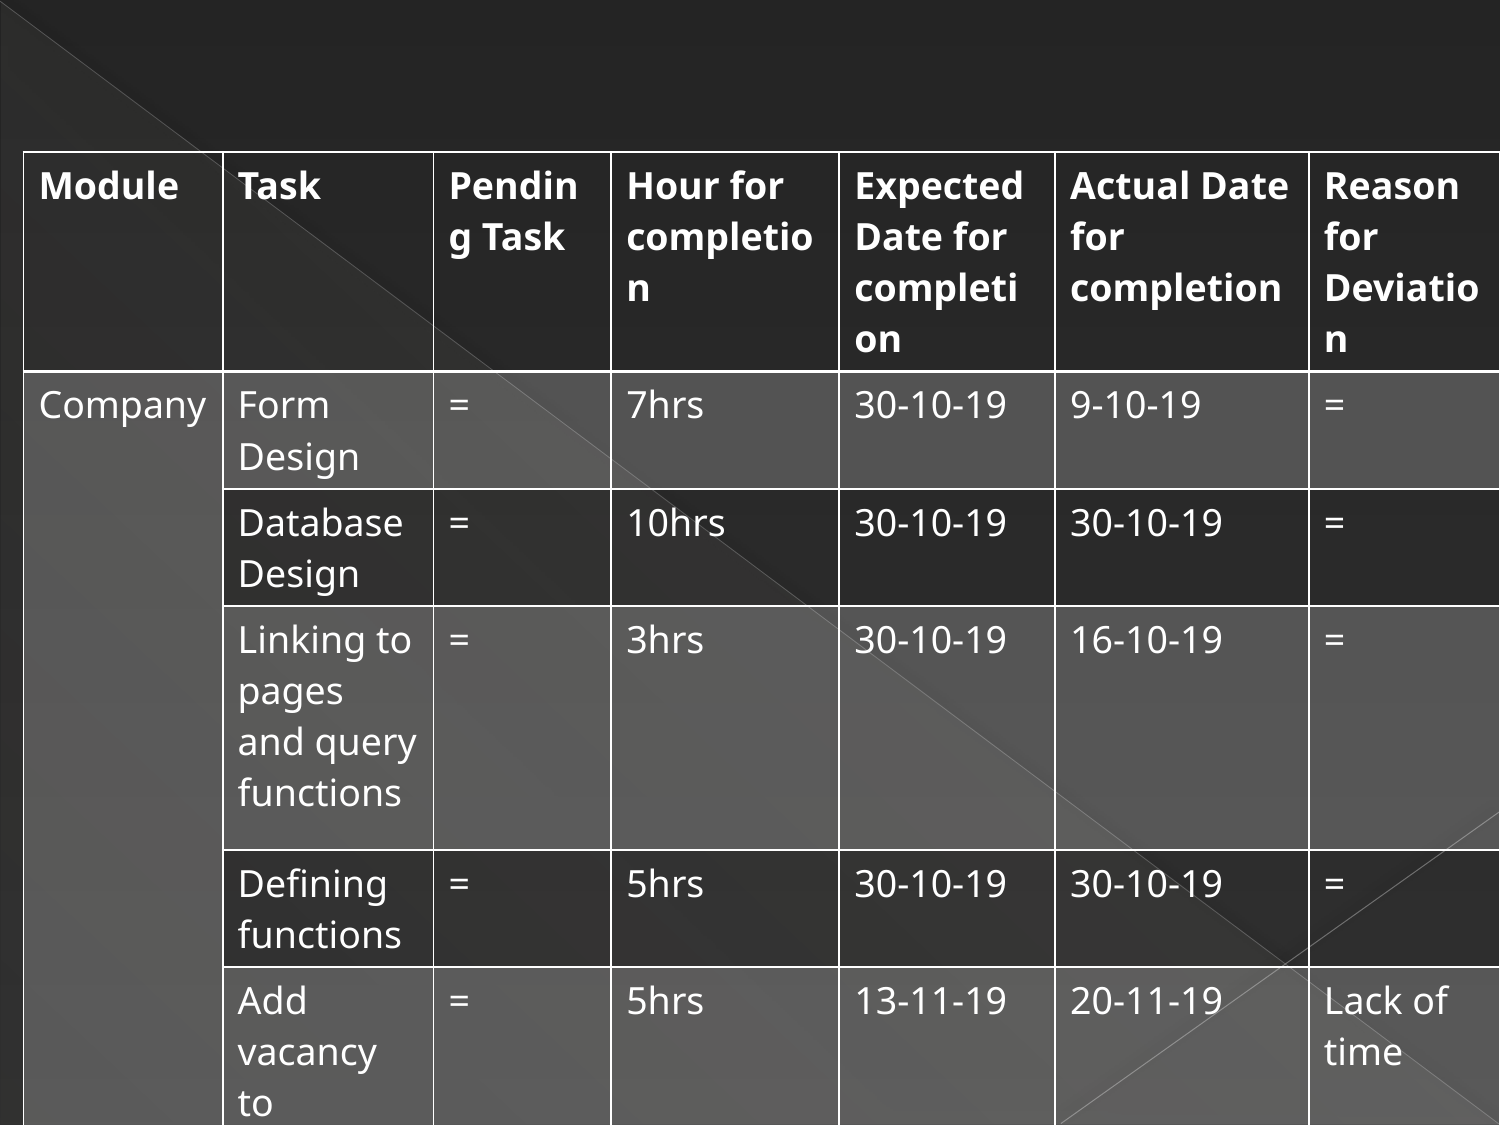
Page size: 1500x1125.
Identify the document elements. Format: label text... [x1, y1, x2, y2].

table_cell = [1310, 373, 1499, 488]
table_cell Defining functions [224, 851, 433, 966]
table_header Task [224, 153, 433, 370]
table_cell = [1310, 851, 1499, 966]
table_cell Company [24, 373, 222, 1125]
table_cell 30-10-19 [840, 851, 1054, 966]
table_cell = [434, 851, 610, 966]
table_cell 30-10-19 [1056, 851, 1308, 966]
table_cell 7hrs [612, 373, 838, 488]
table_cell Lack of time [1310, 968, 1499, 1125]
table_cell = [434, 373, 610, 488]
table_cell Add vacancy to filtering [224, 968, 433, 1125]
table_cell Form Design [224, 373, 433, 488]
table_cell 10hrs [612, 490, 838, 605]
table_header Actual Date for completion [1056, 153, 1308, 370]
table_cell 3hrs [612, 607, 838, 849]
table_cell 16-10-19 [1056, 607, 1308, 849]
table_cell 20-11-19 [1056, 968, 1308, 1125]
table_cell = [1310, 607, 1499, 849]
table_header Pending Task [434, 153, 610, 370]
table_cell 9-10-19 [1056, 373, 1308, 488]
table_header Hour for completion [612, 153, 838, 370]
table_cell 13-11-19 [840, 968, 1054, 1125]
table_cell 30-10-19 [840, 373, 1054, 488]
table_header Module [24, 153, 222, 370]
table_cell = [434, 490, 610, 605]
table_cell 5hrs [612, 968, 838, 1125]
table_cell Linking to pages and query functions [224, 607, 433, 849]
table_cell 30-10-19 [1056, 490, 1308, 605]
table_header Reason for Deviation [1310, 153, 1499, 370]
table_cell 5hrs [612, 851, 838, 966]
table_cell = [434, 968, 610, 1125]
table_cell 30-10-19 [840, 490, 1054, 605]
table_cell = [1310, 490, 1499, 605]
table_header Expected Date for completion [840, 153, 1054, 370]
table_cell = [434, 607, 610, 849]
table_cell 30-10-19 [840, 607, 1054, 849]
table_cell Database Design [224, 490, 433, 605]
